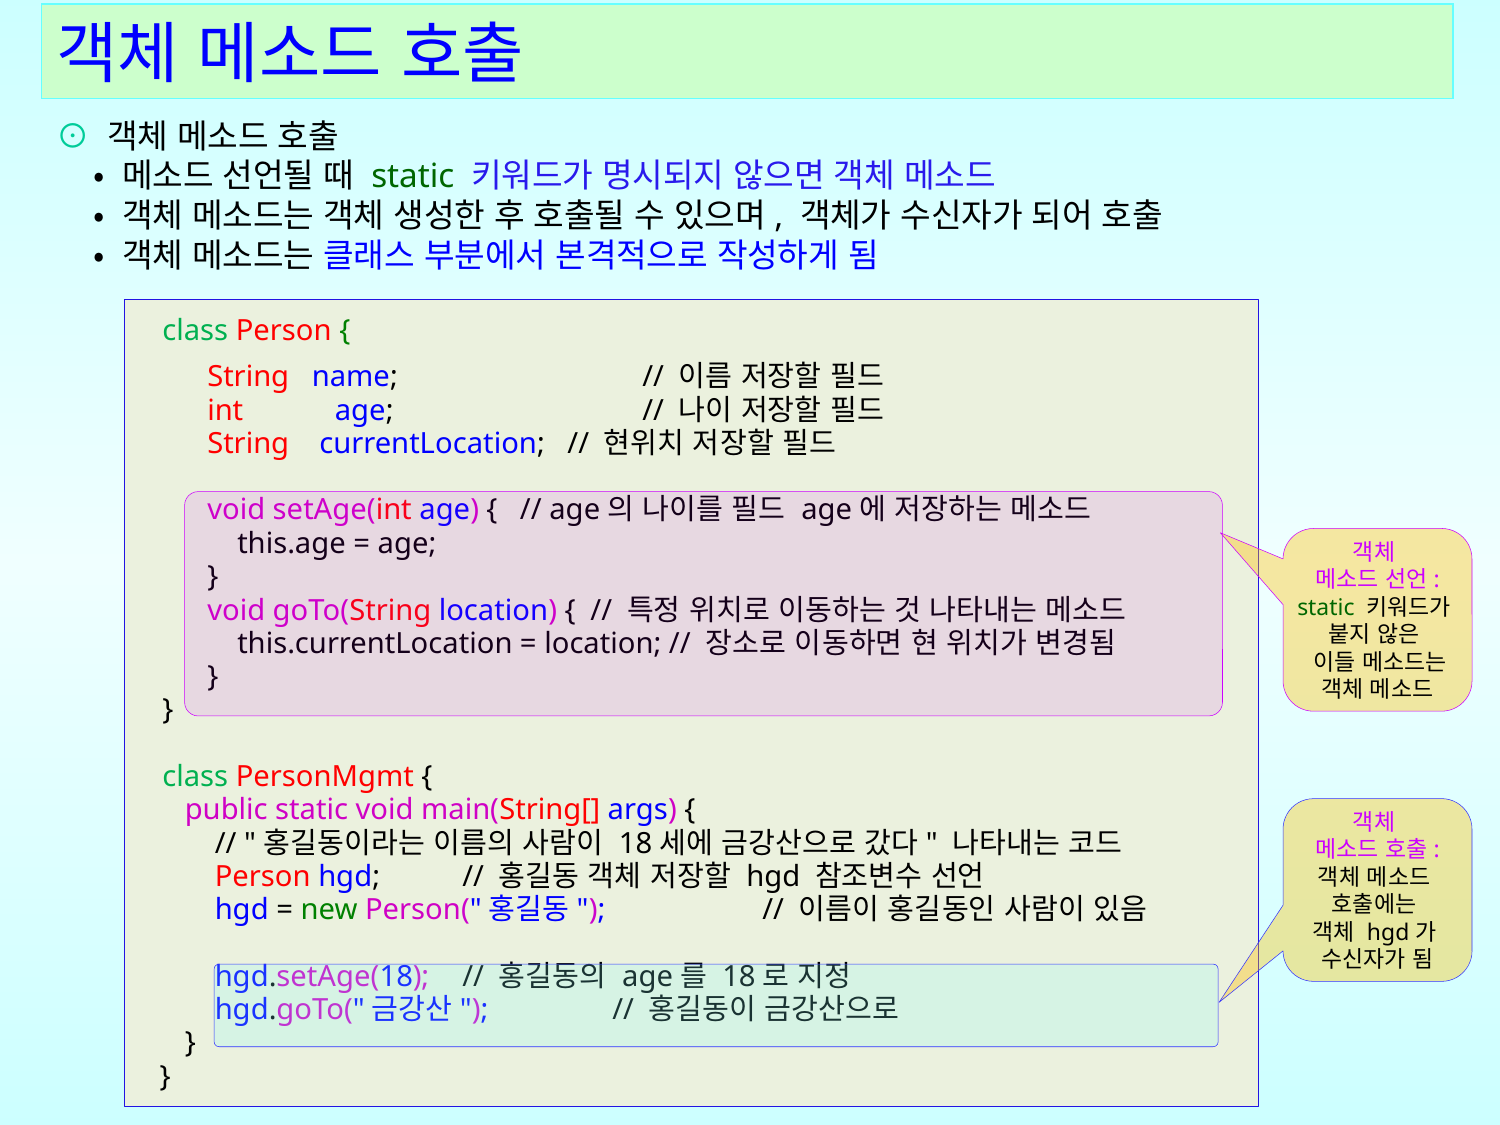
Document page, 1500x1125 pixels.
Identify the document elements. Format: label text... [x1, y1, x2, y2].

text_box [0, 0, 1500, 75]
text_box 객체 메소드 선언: static 키워드가 붙지 않은 이들 메소드는 객체 메소드 [1220, 528, 1473, 712]
text_box 객체 메소드 호출: 객체 메소드 호출에는 객체 hgd가 수신자가 됨 [1219, 798, 1473, 1003]
text_box [182, 489, 1225, 719]
text_box [211, 961, 1221, 1049]
text_box class Person { String name; // 이름 저장할 필드 int age; // 나이 저장할 필드 String currentLocation; // 현위치 저장할 필드 void setAge(int age) { // age의 나이를 필드 age에 저장하는 메소드 this.age = age; } void goTo(String location) { // 특정 위치로 이동하는 것 나타내는 메소드 this.currentLocation = location; // 장소로 이동하면 현 위치가 변경됨 } } class PersonMgmt { public static void main(String[] args) { // "홍길동이라는 이름의 사람이 18세에 금강산으로 갔다" 나타내는 코드 Person hgd; // 홍길동 객체 저장할 hgd 참조변수 선언 hgd = new Person("홍길동"); // 이름이 홍길동인 사람이 있음 hgd.setAge(18); // 홍길동의 age를 18로 지정 hgd.goTo("금강산"); // 홍길동이 금강산으로 } } [122, 297, 1260, 1108]
text_box ⊙ 객체 메소드 호출 • 메소드 선언될 때 static 키워드가 명시되지 않으면 객체 메소드 • 객체 메소드는 객체 생성한 후 호출될 수 있으며, 객체가 수신자가 되어 호출 • 객체 메소드는 클래스 부분에서 본격적으로 작성하게 됨 [41, 107, 1412, 282]
text_box 객체 메소드 호출 [41, 3, 1453, 99]
